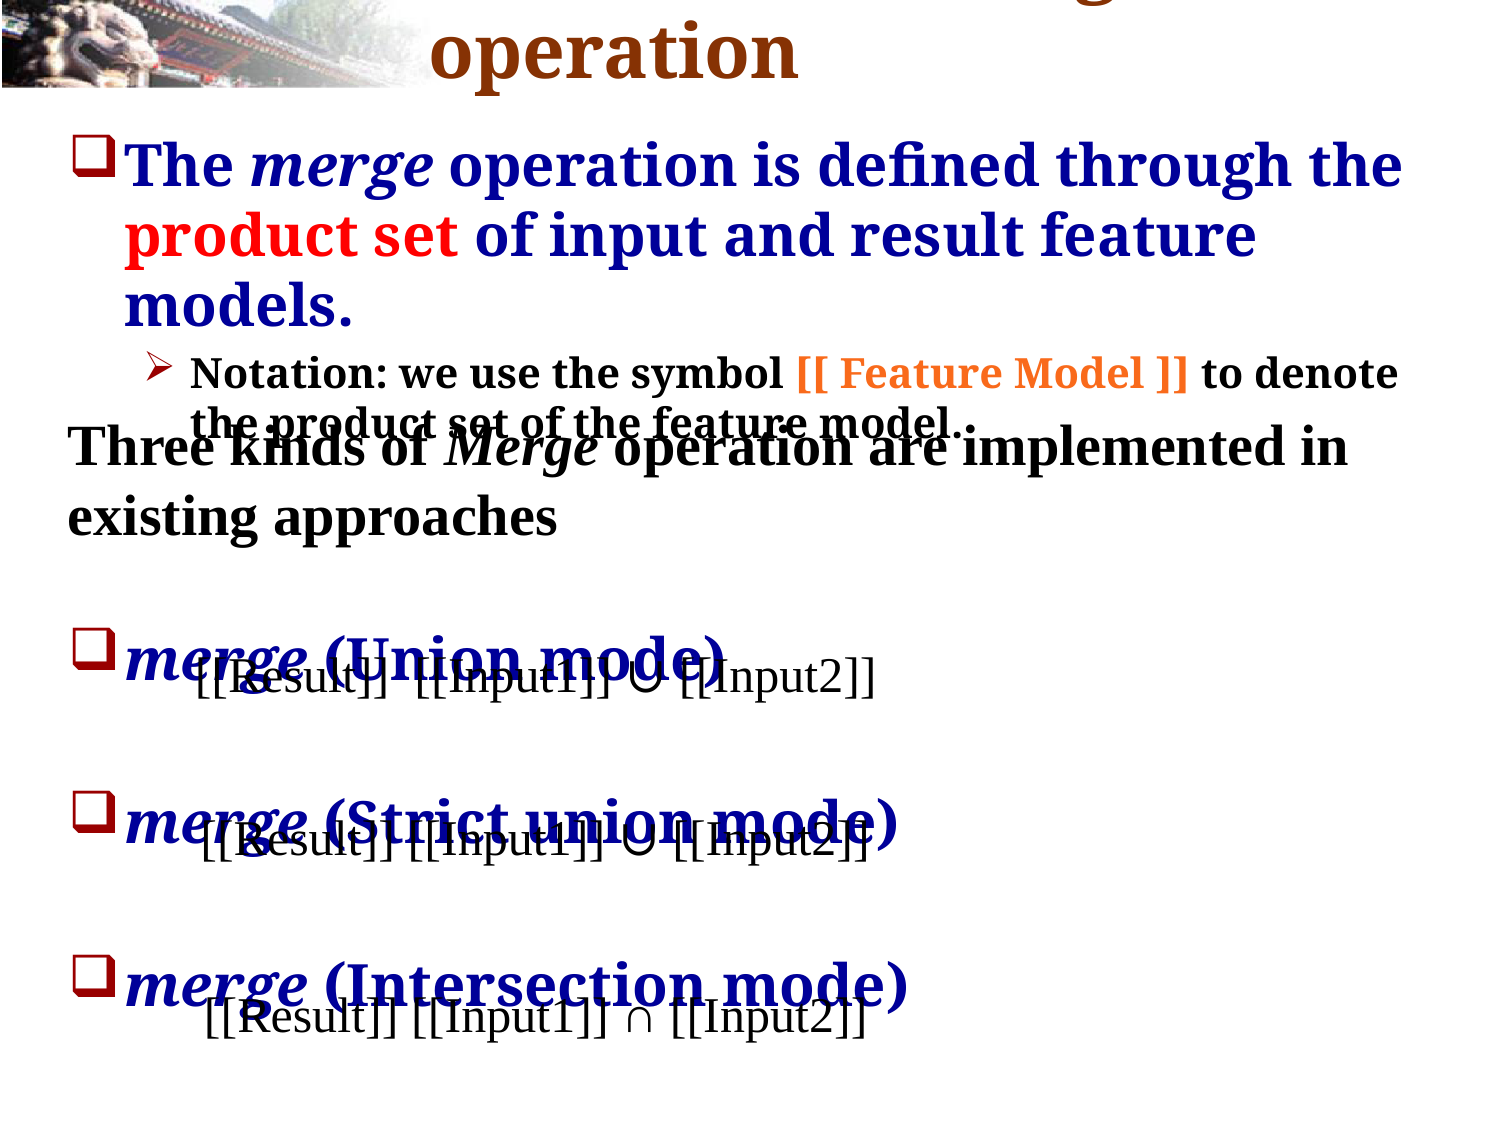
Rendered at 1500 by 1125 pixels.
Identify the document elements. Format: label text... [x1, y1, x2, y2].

list The merge operation is defined through the product set of input and result feature models. Notation: we use the symbol [[ Feature Model ]] to denote the product set of the feature model. merge (Union mode) merge (Strict union mode) merge (Intersection mode) [52, 120, 1438, 976]
title Definition of merge operation [413, 0, 1478, 102]
text_box Three kinds of Merge operation are implemented in existing approaches [53, 399, 1478, 555]
picture [0, 0, 413, 88]
